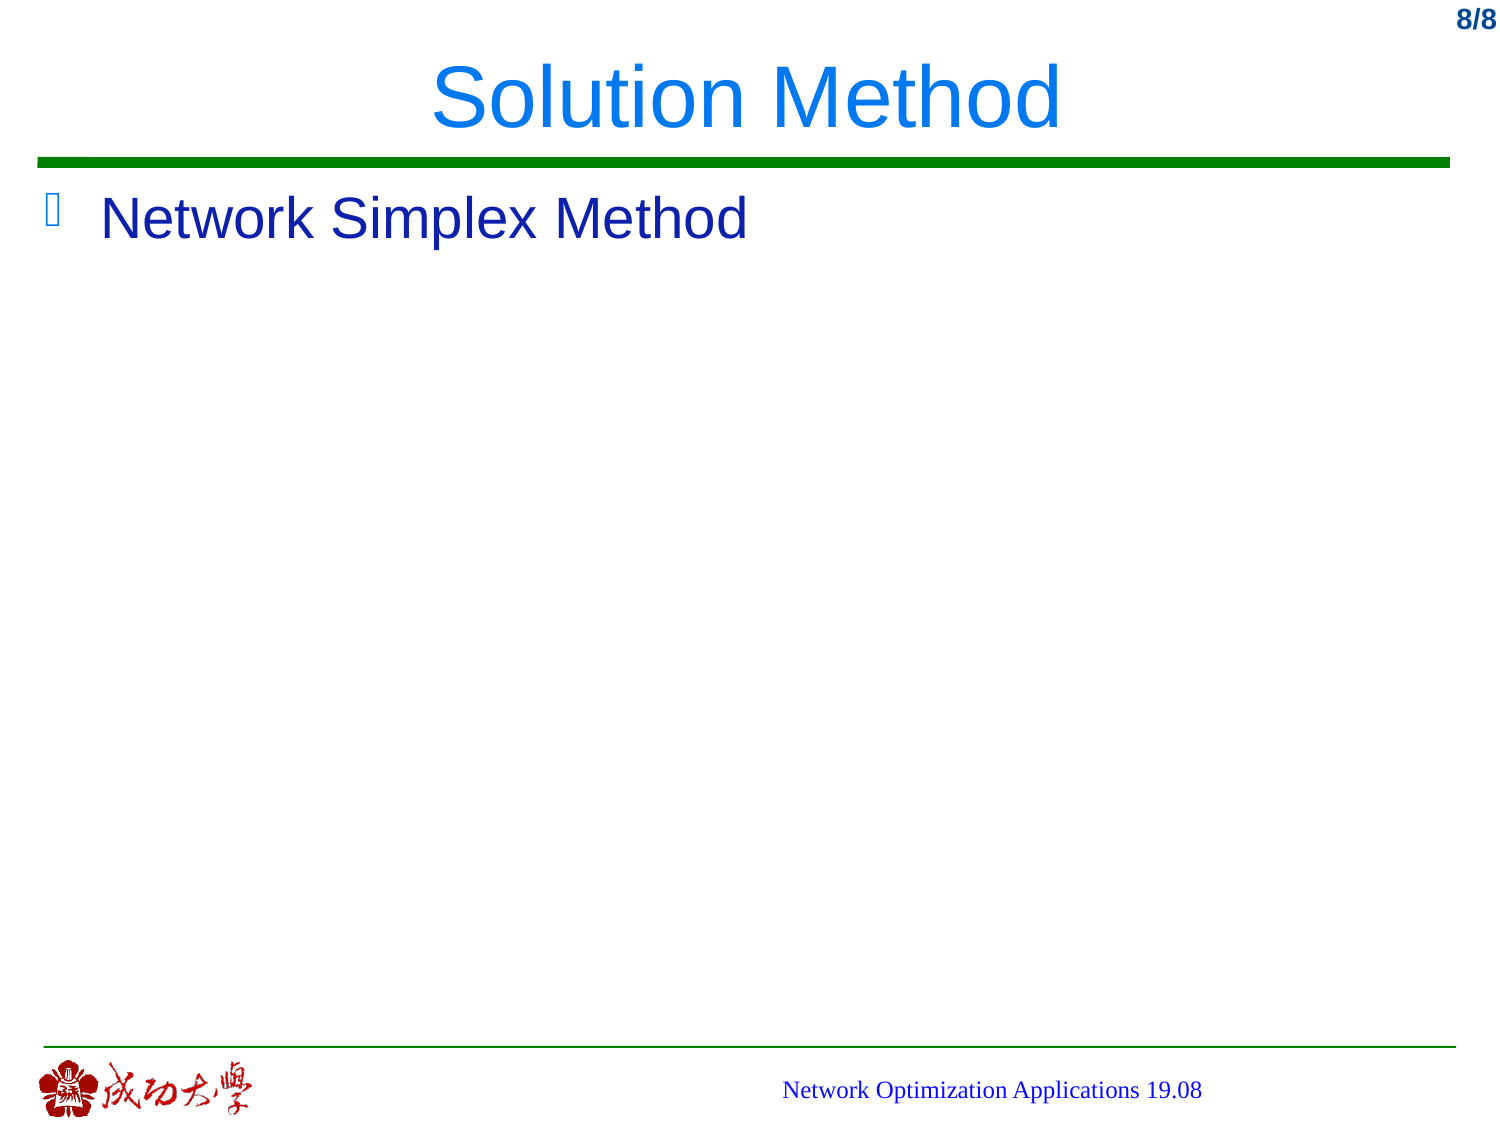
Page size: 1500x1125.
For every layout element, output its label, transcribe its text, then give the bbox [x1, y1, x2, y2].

title Solution Method [12, 12, 1483, 173]
list Network Simplex Method [29, 172, 1470, 1035]
picture [35, 1058, 254, 1118]
footer Network Optimization Applications 19.08 [513, 1058, 1472, 1119]
